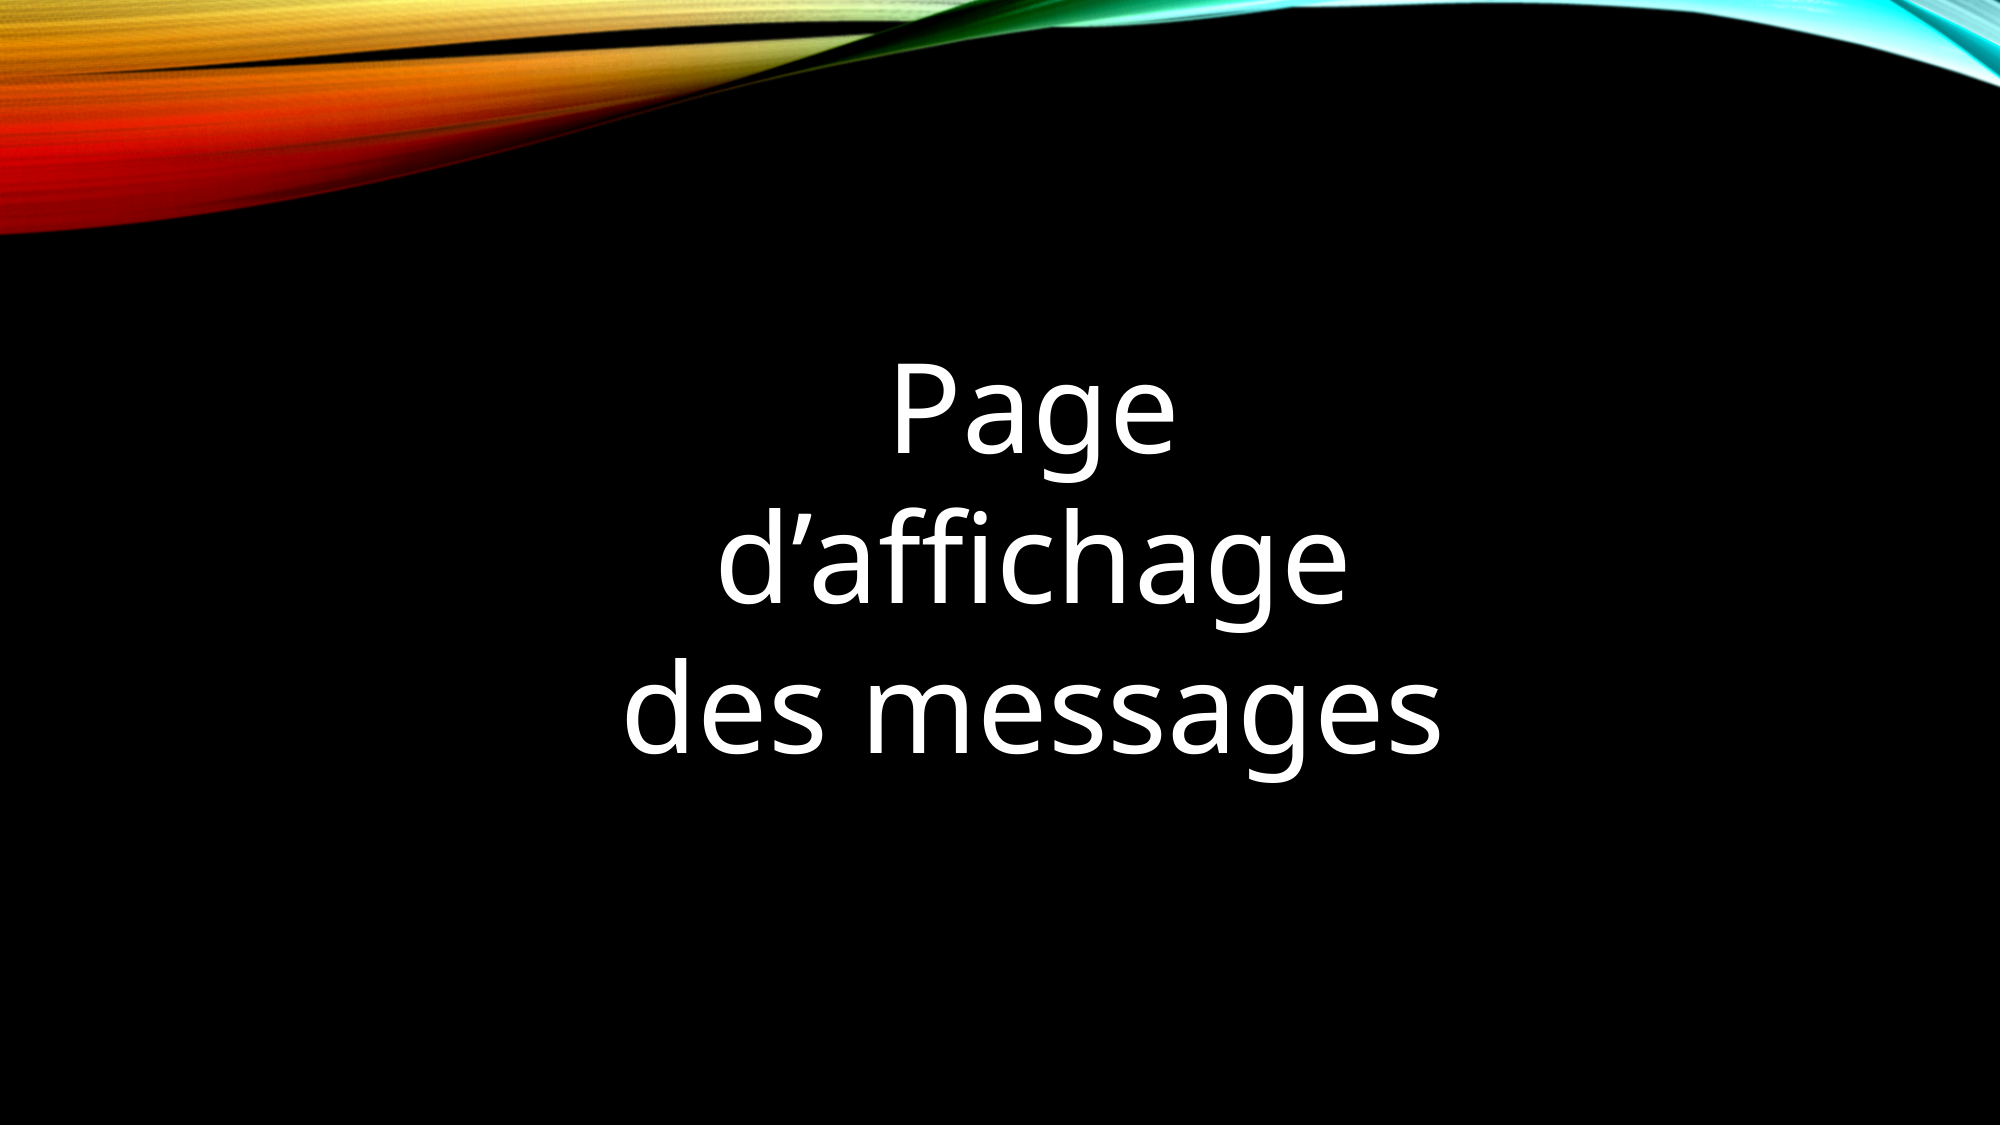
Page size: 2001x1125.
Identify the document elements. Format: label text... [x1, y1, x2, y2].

text_box Page d’affichage des messages [604, 321, 1463, 786]
picture [0, 0, 2000, 237]
